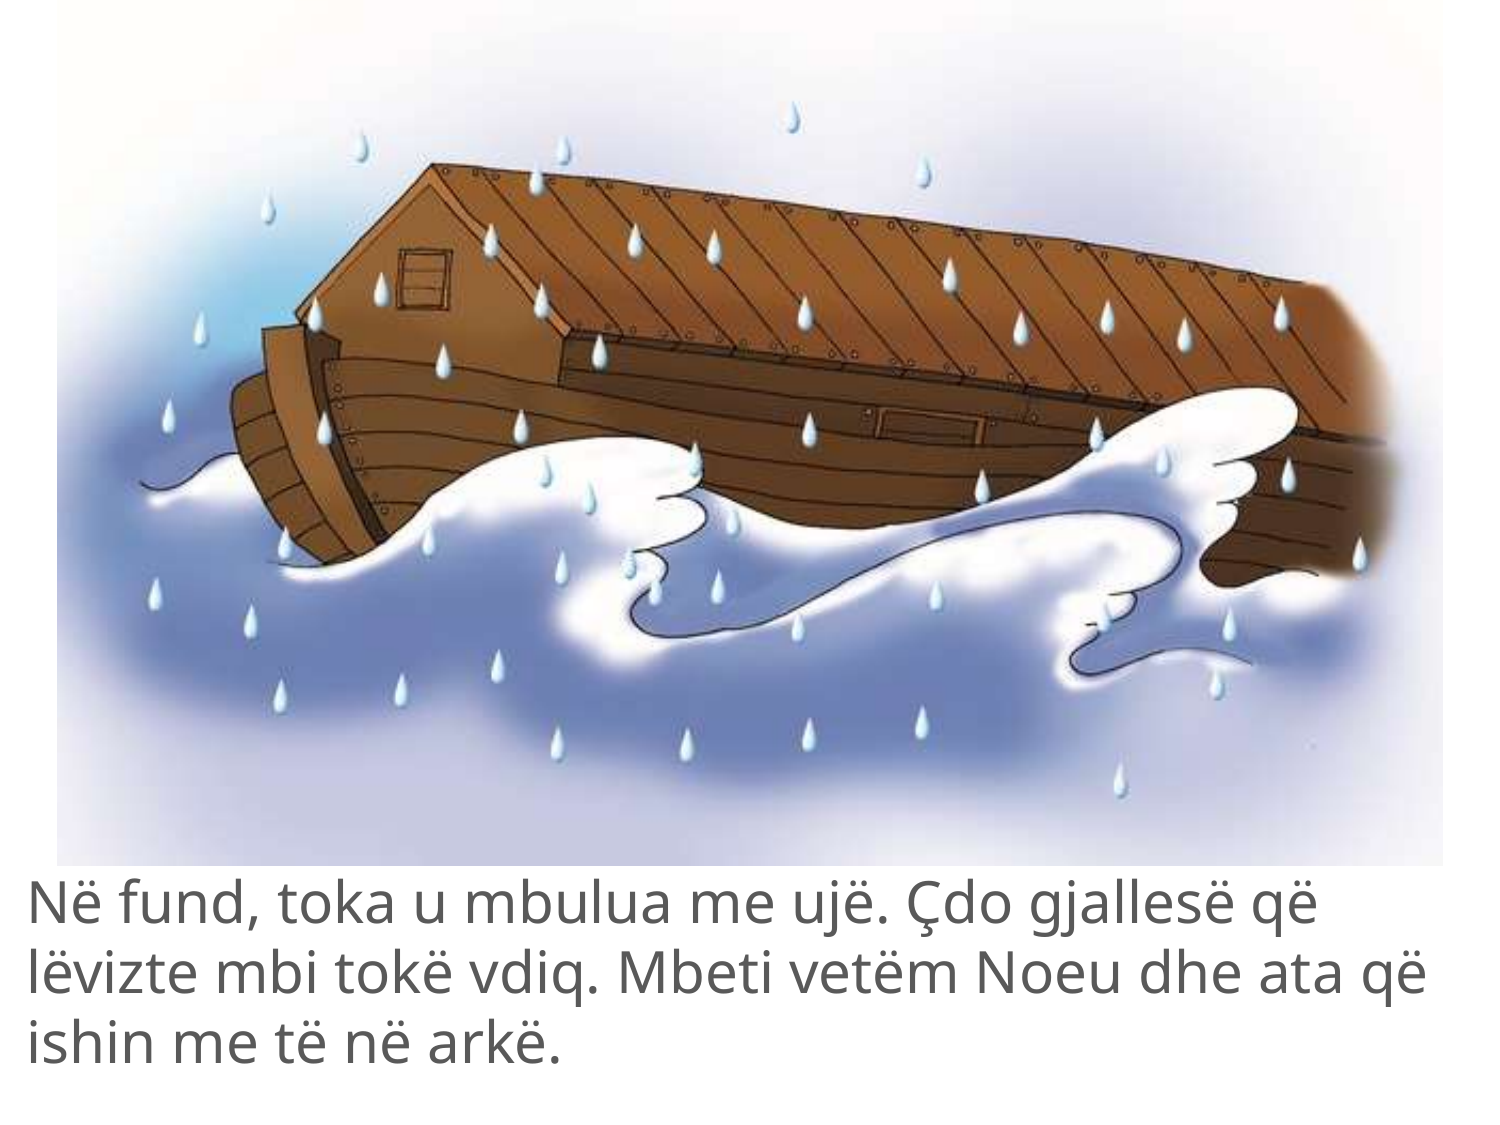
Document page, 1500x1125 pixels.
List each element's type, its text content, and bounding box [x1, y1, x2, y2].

picture [57, 0, 1443, 866]
text_box Në fund, toka u mbulua me ujë. Çdo gjallesë që lëvizte mbi tokë vdiq. Mbeti vetëm Noeu dhe ata që ishin me të në arkë. [11, 857, 1498, 1083]
